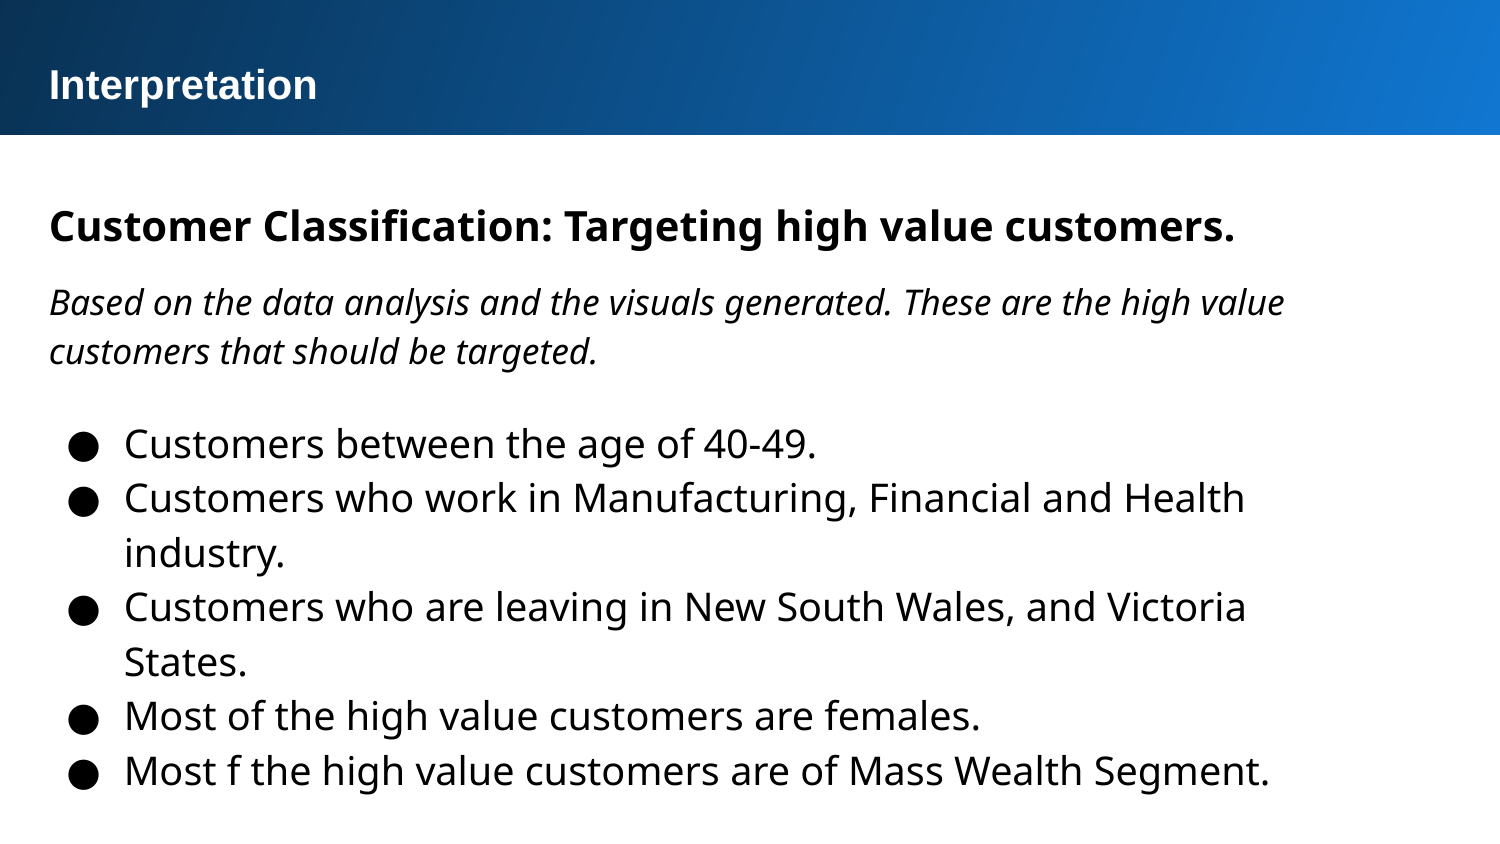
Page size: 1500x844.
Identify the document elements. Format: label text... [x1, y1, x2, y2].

text_box Interpretation [33, 43, 1439, 120]
text_box Customer Classification: Targeting high value customers. [33, 177, 1439, 258]
text_box Customers between the age of 40-49. Customers who work in Manufacturing, Financial and Health industry. Customers who are leaving in New South Wales, and Victoria States. Most of the high value customers are females. Most f the high value customers are of Mass Wealth Segment. [33, 397, 1357, 816]
text_box [0, 0, 1500, 135]
text_box Based on the data analysis and the visuals generated. These are the high value customers that should be targeted. [33, 258, 1439, 397]
